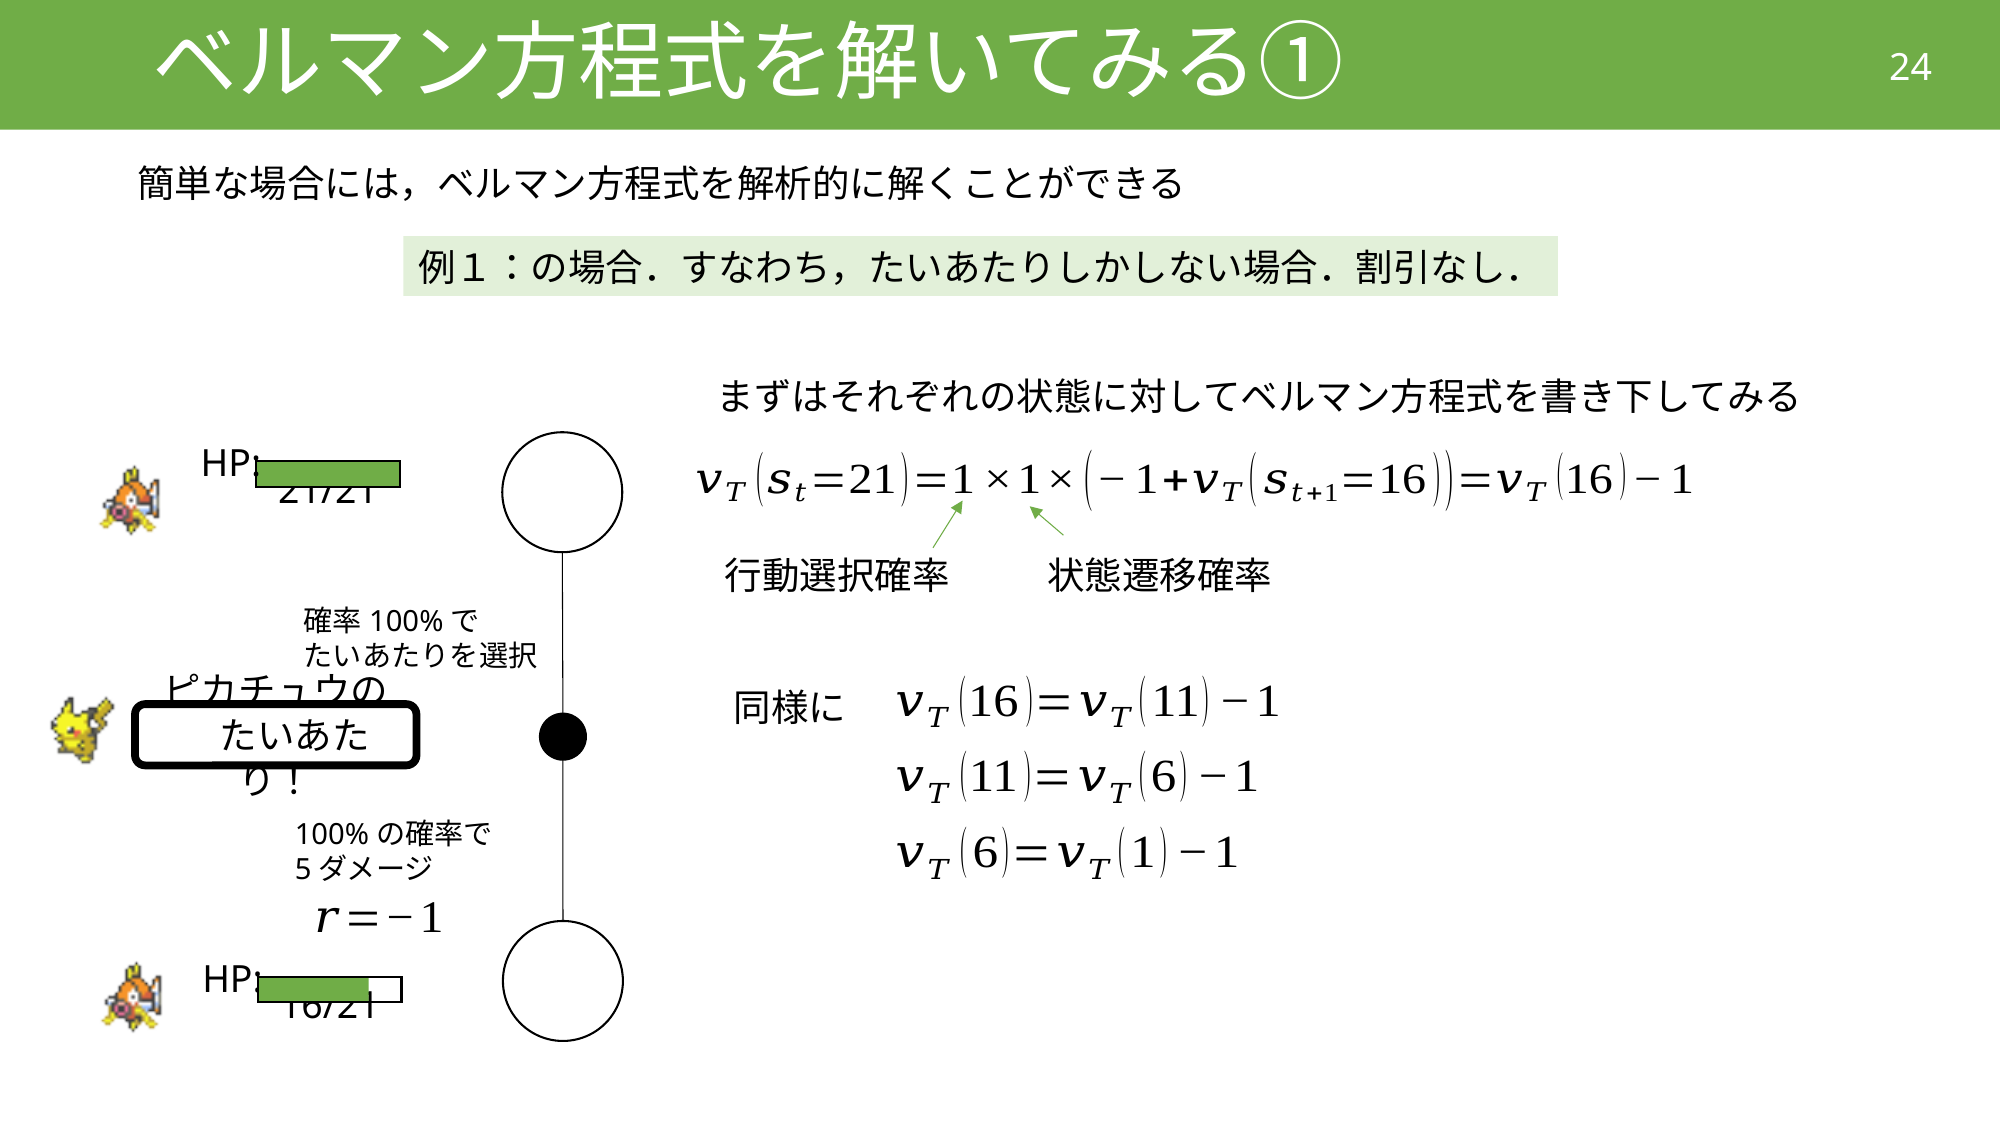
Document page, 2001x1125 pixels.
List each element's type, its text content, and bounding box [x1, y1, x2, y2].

picture [80, 433, 188, 540]
text_box 21/21 [263, 488, 393, 519]
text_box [932, 500, 963, 548]
picture [82, 929, 190, 1037]
text_box 簡単な場合には，ベルマン方程式を解析的に解くことができる [122, 152, 1848, 213]
text_box [255, 460, 401, 488]
text_box まずはそれぞれの状態に対してベルマン方程式を書き下してみる [701, 365, 1818, 425]
text_box 100%の確率で 5ダメージ [279, 808, 508, 893]
text_box ピカチュウの たいあたり！ [135, 703, 418, 767]
text_box 状態遷移確率 [1032, 544, 1287, 605]
text_box 行動選択確率 [710, 544, 965, 605]
text_box [257, 976, 403, 1003]
slide_number 24 [1497, 38, 1948, 99]
text_box 同様に [719, 676, 862, 736]
title ベルマン方程式を解いてみる① [137, 11, 1863, 119]
text_box HP: [185, 432, 276, 492]
text_box 16/21 [265, 1003, 395, 1034]
picture [28, 664, 136, 772]
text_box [1029, 506, 1064, 536]
text_box [501, 919, 624, 1042]
text_box HP: [190, 947, 278, 1008]
text_box [538, 712, 587, 761]
text_box [501, 431, 624, 554]
text_box 確率100%で たいあたりを選択 [288, 594, 553, 680]
